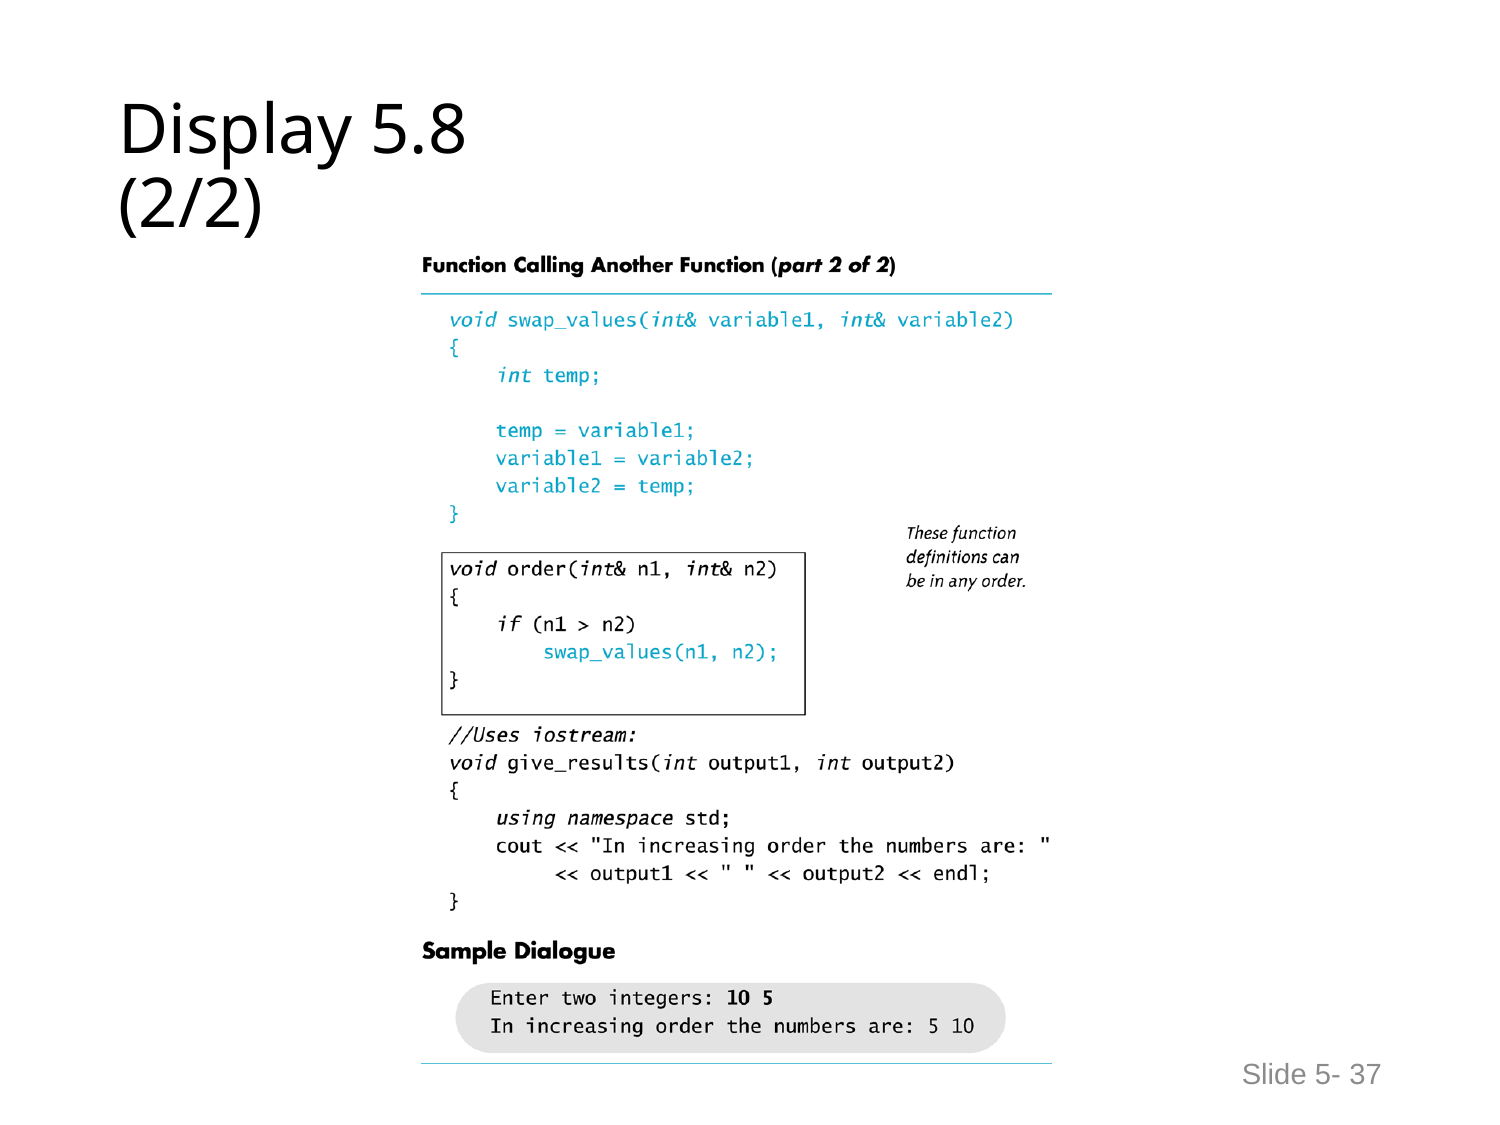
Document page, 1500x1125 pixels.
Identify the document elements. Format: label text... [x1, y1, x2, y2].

title Display 5.8 (2/2) [103, 59, 1397, 278]
picture [421, 252, 1052, 1064]
slide_number Slide 5- 37 [1059, 1042, 1397, 1103]
